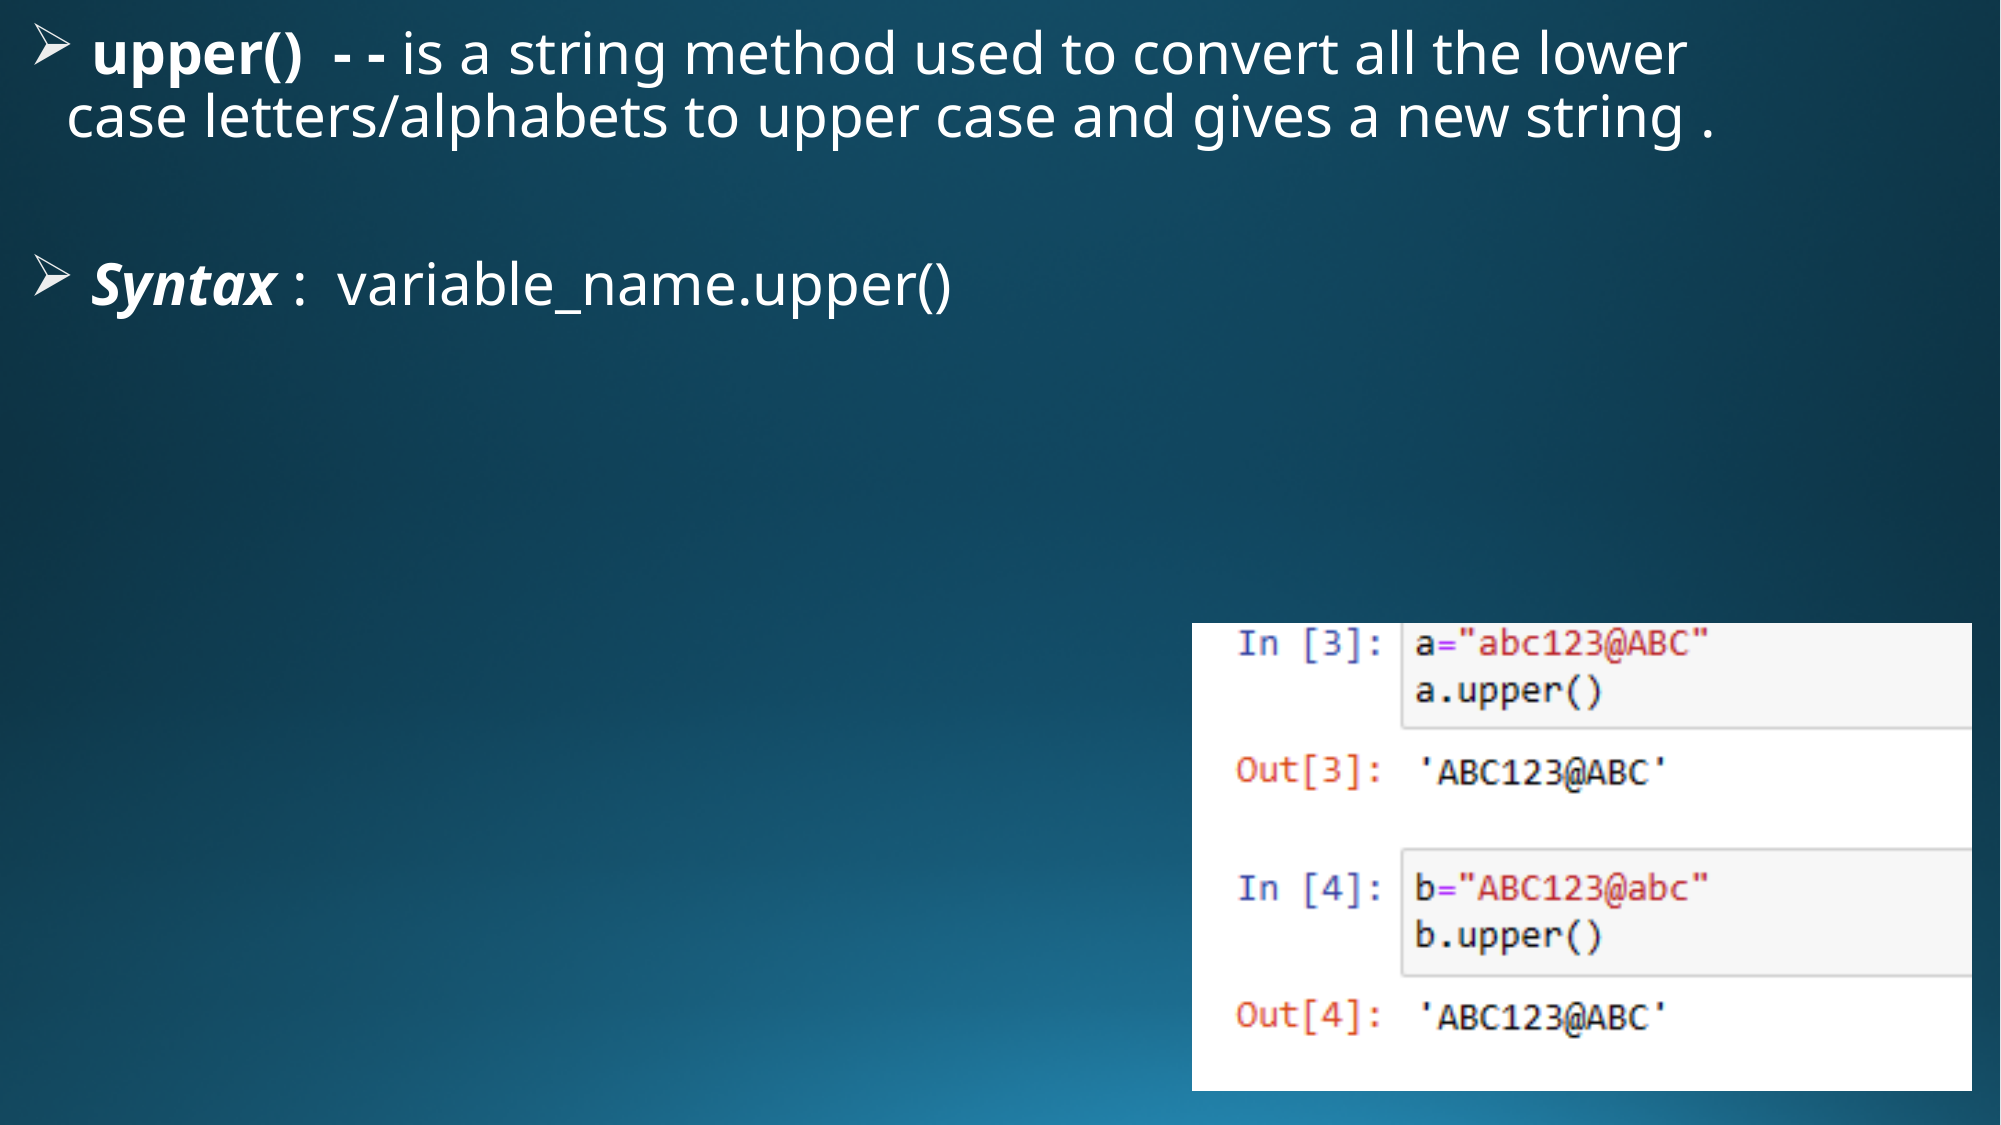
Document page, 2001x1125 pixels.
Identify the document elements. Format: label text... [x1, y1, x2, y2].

list upper() - - is a string method used to convert all the lower case letters/alphabets to upper case and gives a new string . Syntax : variable_name.upper() [14, 16, 1740, 1007]
picture [0, 0, 2001, 1125]
